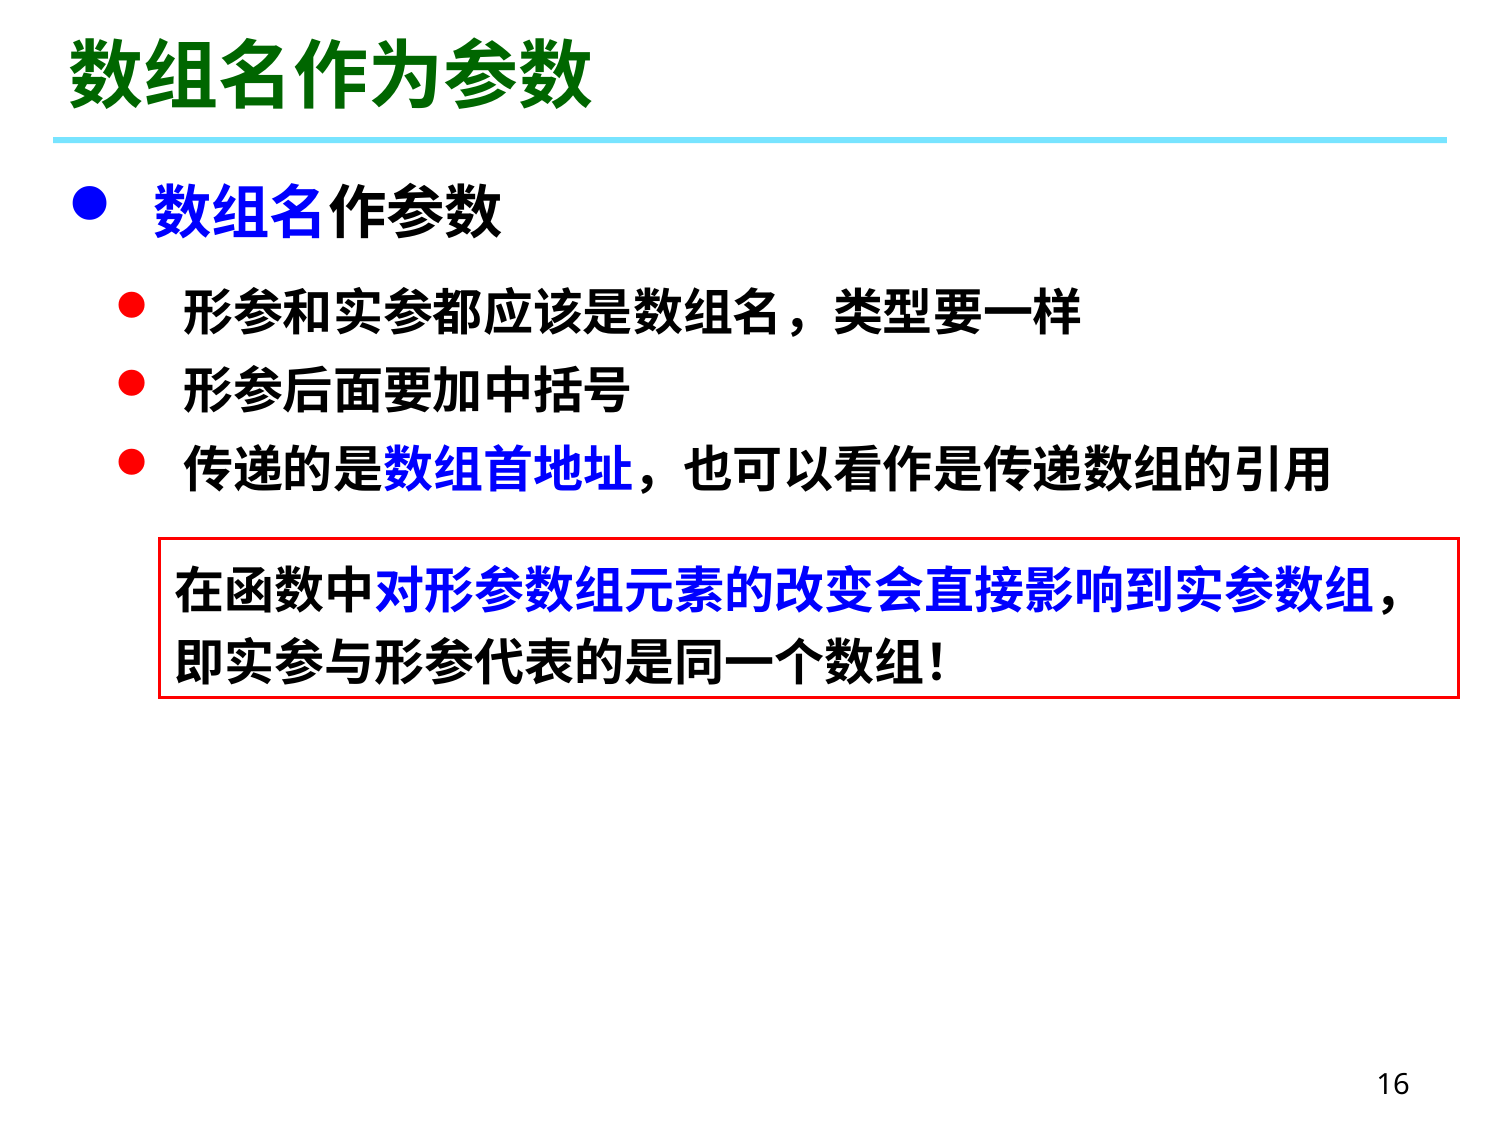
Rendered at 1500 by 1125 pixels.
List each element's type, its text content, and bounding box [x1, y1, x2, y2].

title 数组名作为参数 [53, 0, 857, 125]
text_box 在函数中对形参数组元素的改变会直接影响到实参数组，即实参与形参代表的是同一个数组！ [159, 538, 1459, 698]
slide_number 16 [1112, 1037, 1425, 1113]
text_box 数组名作参数 [53, 160, 1376, 253]
text_box 形参和实参都应该是数组名，类型要一样 形参后面要加中括号 传递的是数组首地址，也可以看作是传递数组的引用 [100, 267, 1471, 505]
